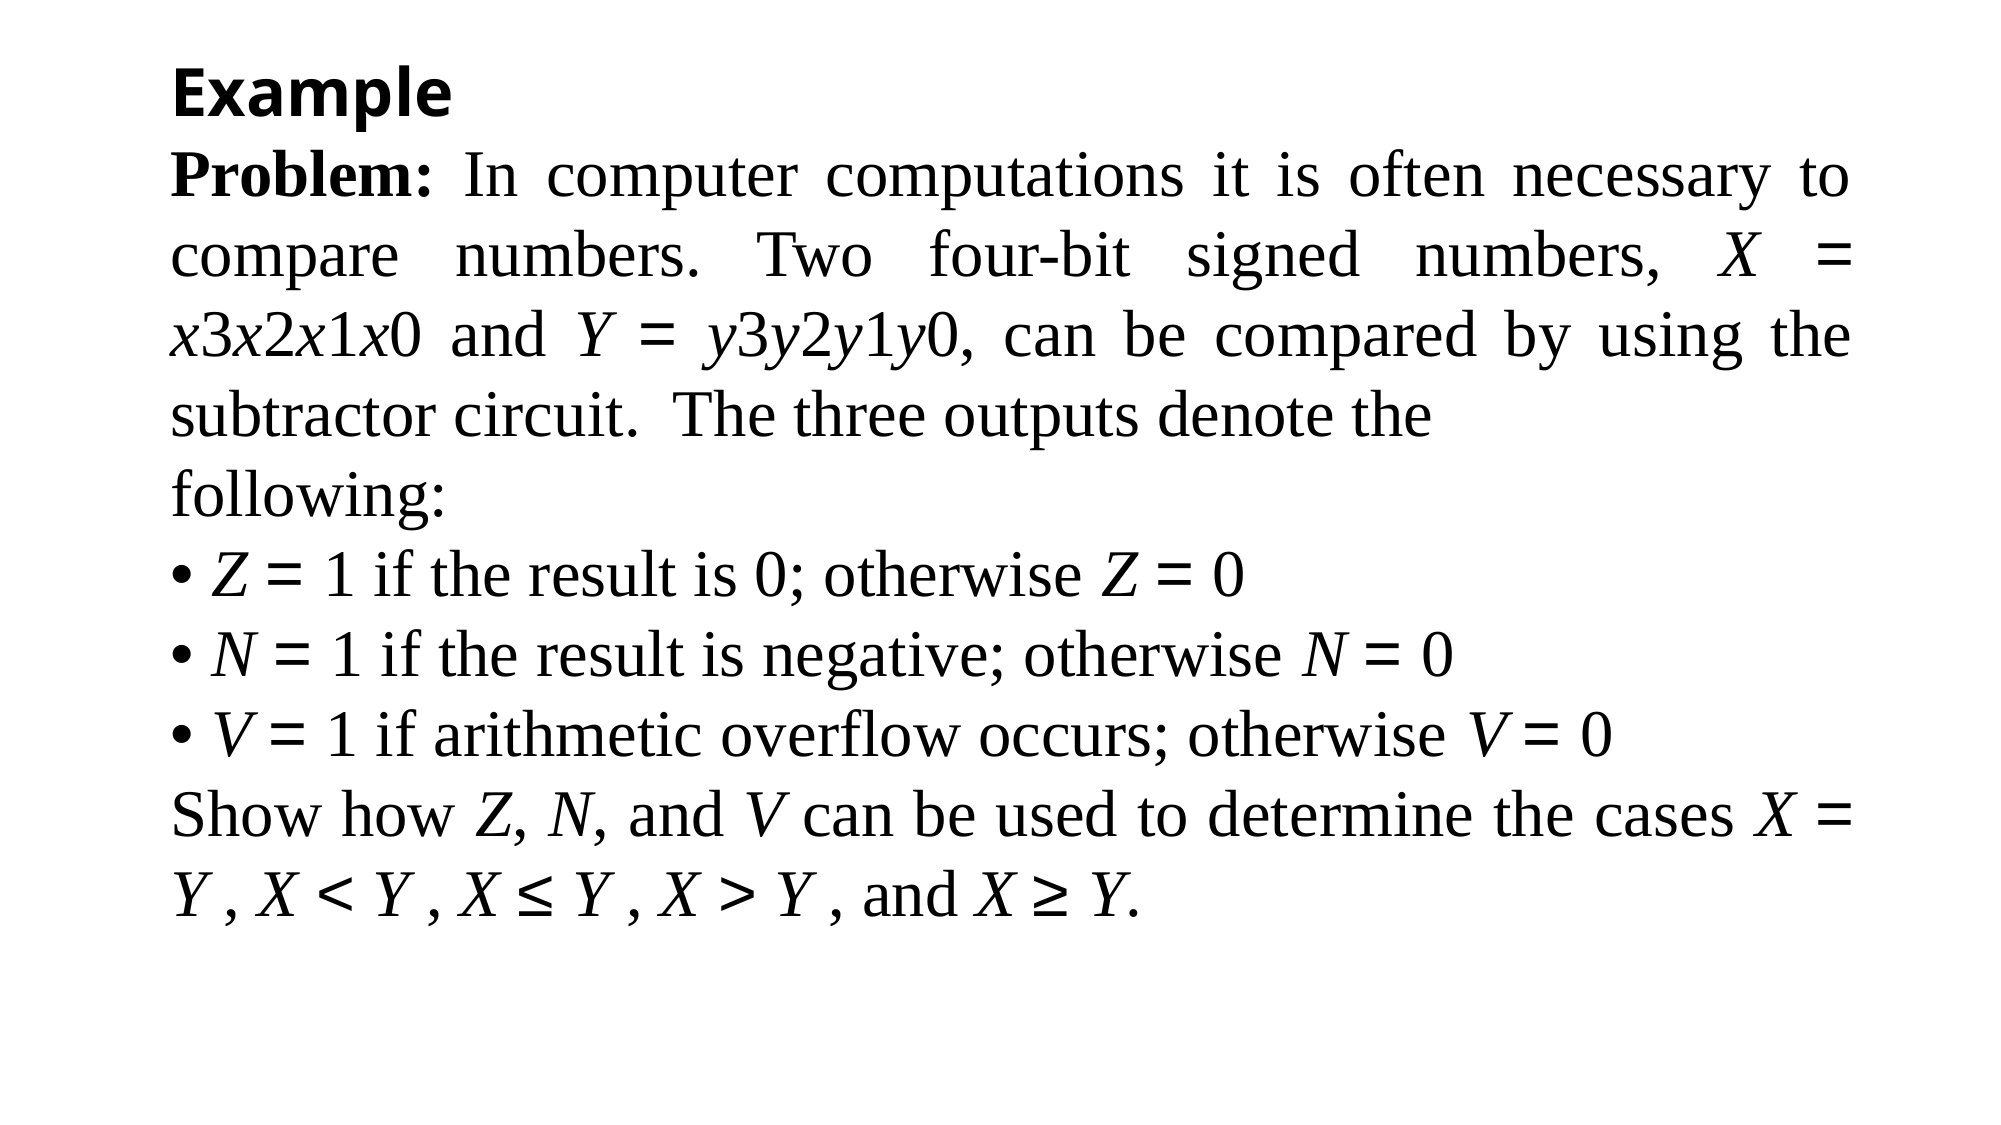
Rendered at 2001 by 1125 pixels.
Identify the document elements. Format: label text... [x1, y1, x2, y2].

text_box Example Problem: In computer computations it is often necessary to compare numbers. Two four-bit signed numbers, X = x3x2x1x0 and Y = y3y2y1y0, can be compared by using the subtractor circuit. The three outputs denote the following: • Z = 1 if the result is 0; otherwise Z = 0 • N = 1 if the result is negative; otherwise N = 0 • V = 1 if arithmetic overflow occurs; otherwise V = 0 Show how Z, N, and V can be used to determine the cases X = Y , X < Y , X ≤ Y , X > Y , and X ≥ Y. [155, 42, 1870, 937]
